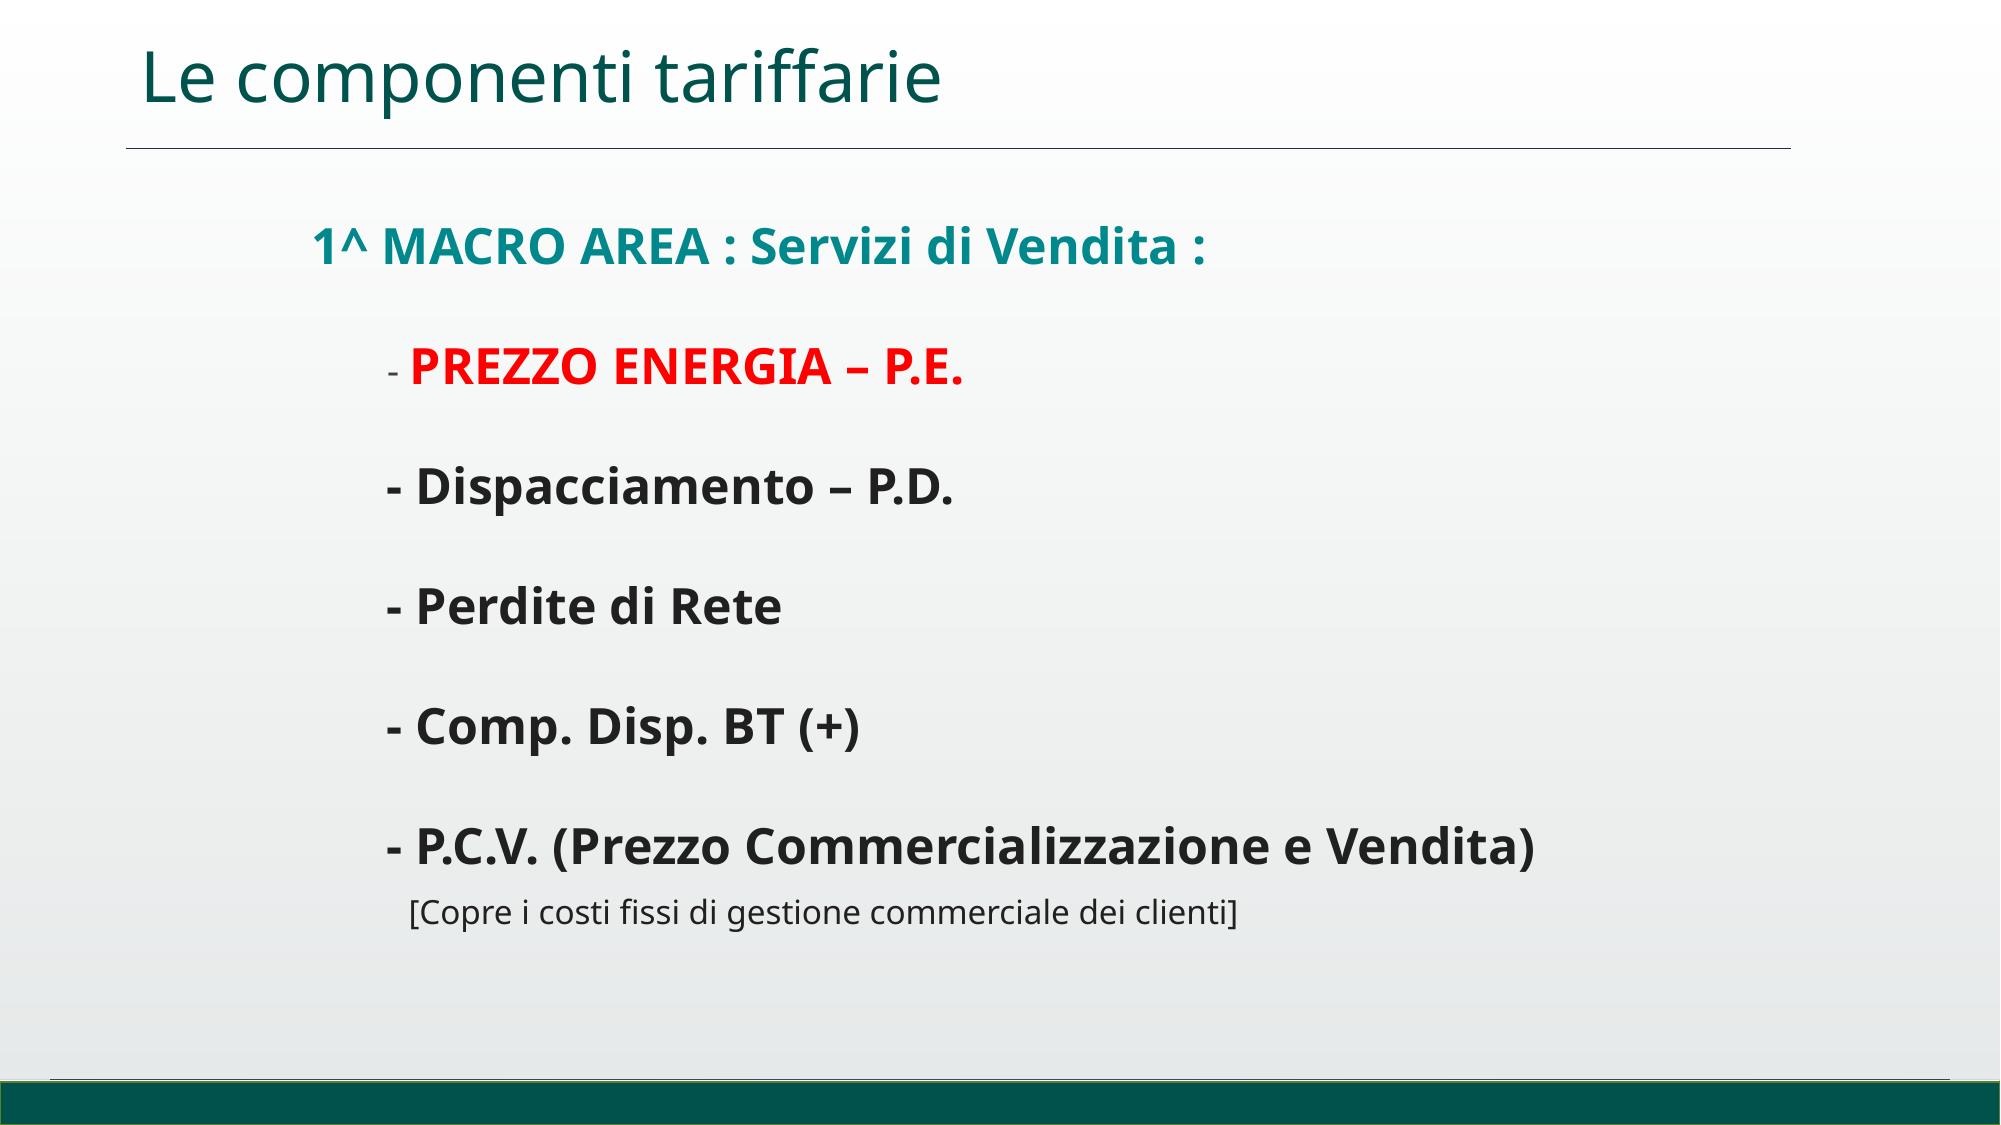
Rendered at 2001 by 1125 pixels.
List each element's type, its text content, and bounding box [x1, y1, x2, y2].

text_box 1^ MACRO AREA : Servizi di Vendita : - PREZZO ENERGIA – P.E. - Dispacciamento – P.D. - Perdite di Rete - Comp. Disp. BT (+) - P.C.V. (Prezzo Commercializzazione e Vendita) [Copre i costi fissi di gestione commerciale dei clienti] [297, 207, 1703, 1002]
text_box [0, 1081, 2000, 1125]
text_box Le componenti tariffarie [125, 18, 1686, 126]
